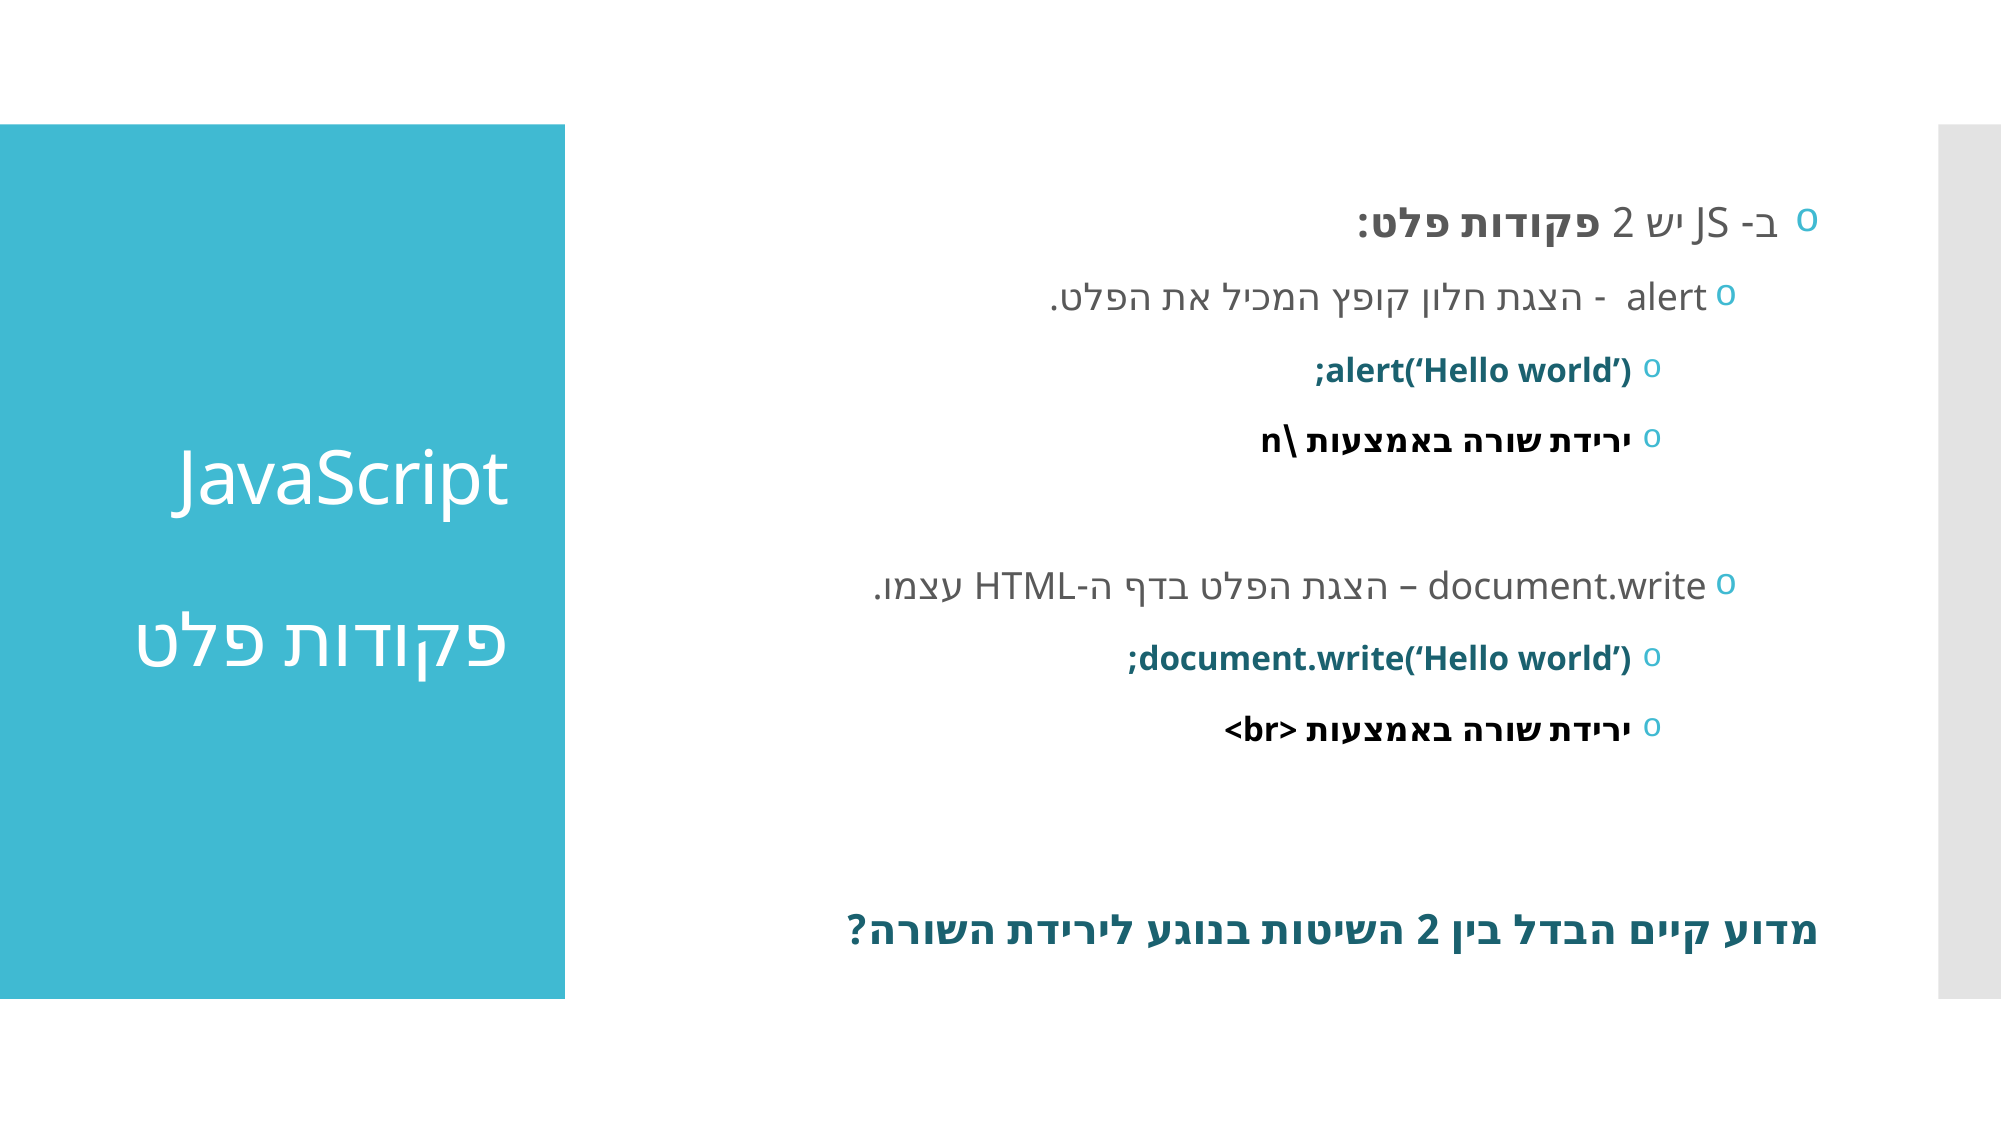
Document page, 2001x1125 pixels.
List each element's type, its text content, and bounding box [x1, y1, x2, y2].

title JavaScript פקודות פלט [41, 184, 525, 940]
list ב- JS יש 2 פקודות פלט: alert - הצגת חלון קופץ המכיל את הפלט. alert(‘Hello world’); ירידת שורה באמצעות \n document.write – הצגת הפלט בדף ה-HTML עצמו. document.write(‘Hello world’); ירידת שורה באמצעות <br> מדוע קיים הבדל בין 2 השיטות בנוגע לירידת השורה? [634, 141, 1835, 982]
